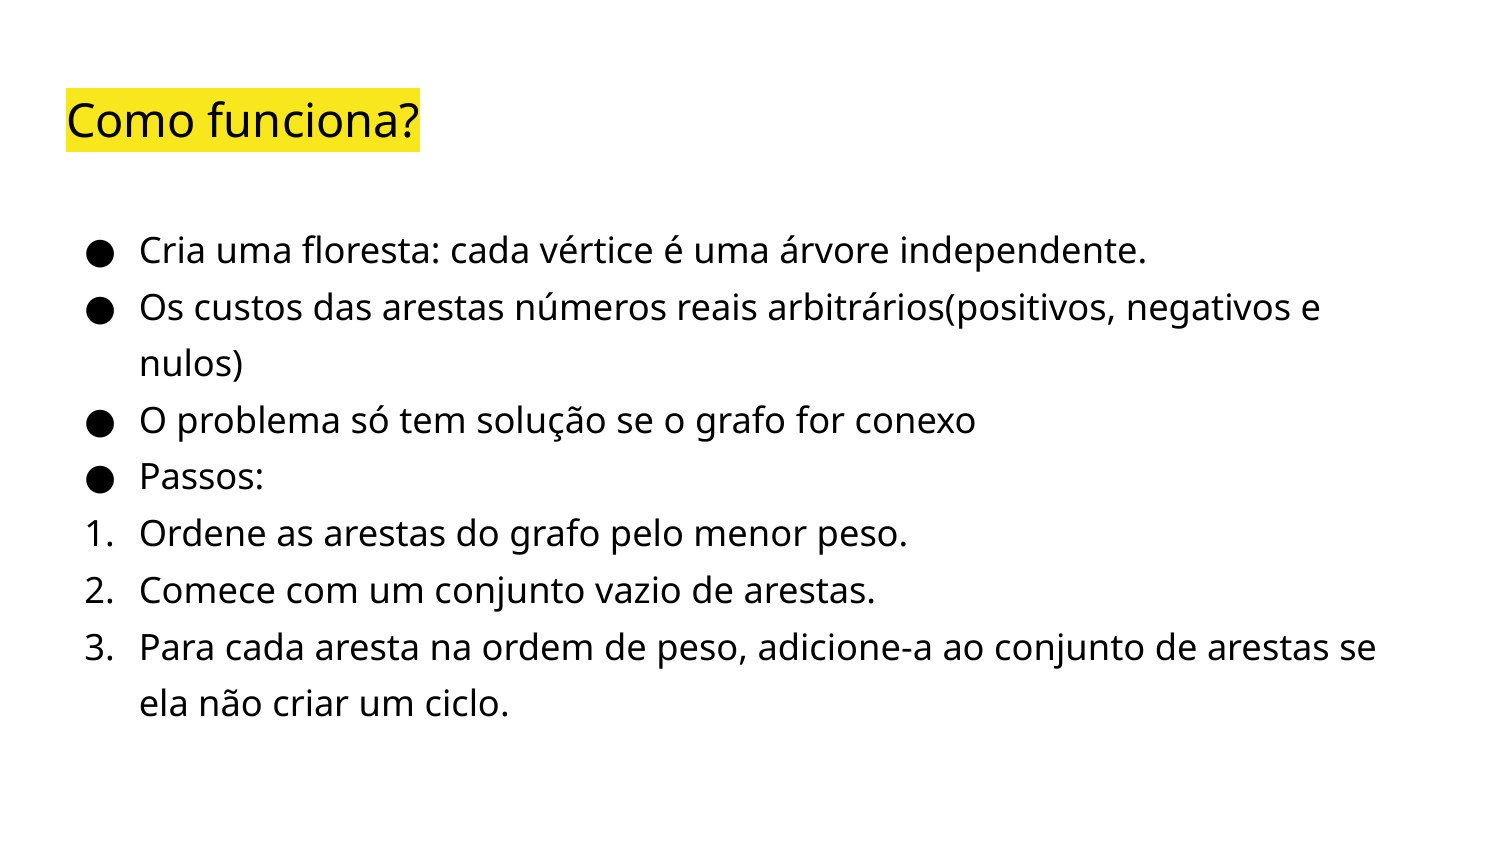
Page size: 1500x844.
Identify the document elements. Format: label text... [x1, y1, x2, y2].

list Cria uma floresta: cada vértice é uma árvore independente. Os custos das arestas números reais arbitrários(positivos, negativos e nulos) O problema só tem solução se o grafo for conexo Passos: Ordene as arestas do grafo pelo menor peso. Comece com um conjunto vazio de arestas. Para cada aresta na ordem de peso, adicione-a ao conjunto de arestas se ela não criar um ciclo. [51, 202, 1449, 750]
title Como funciona? [51, 72, 1449, 167]
